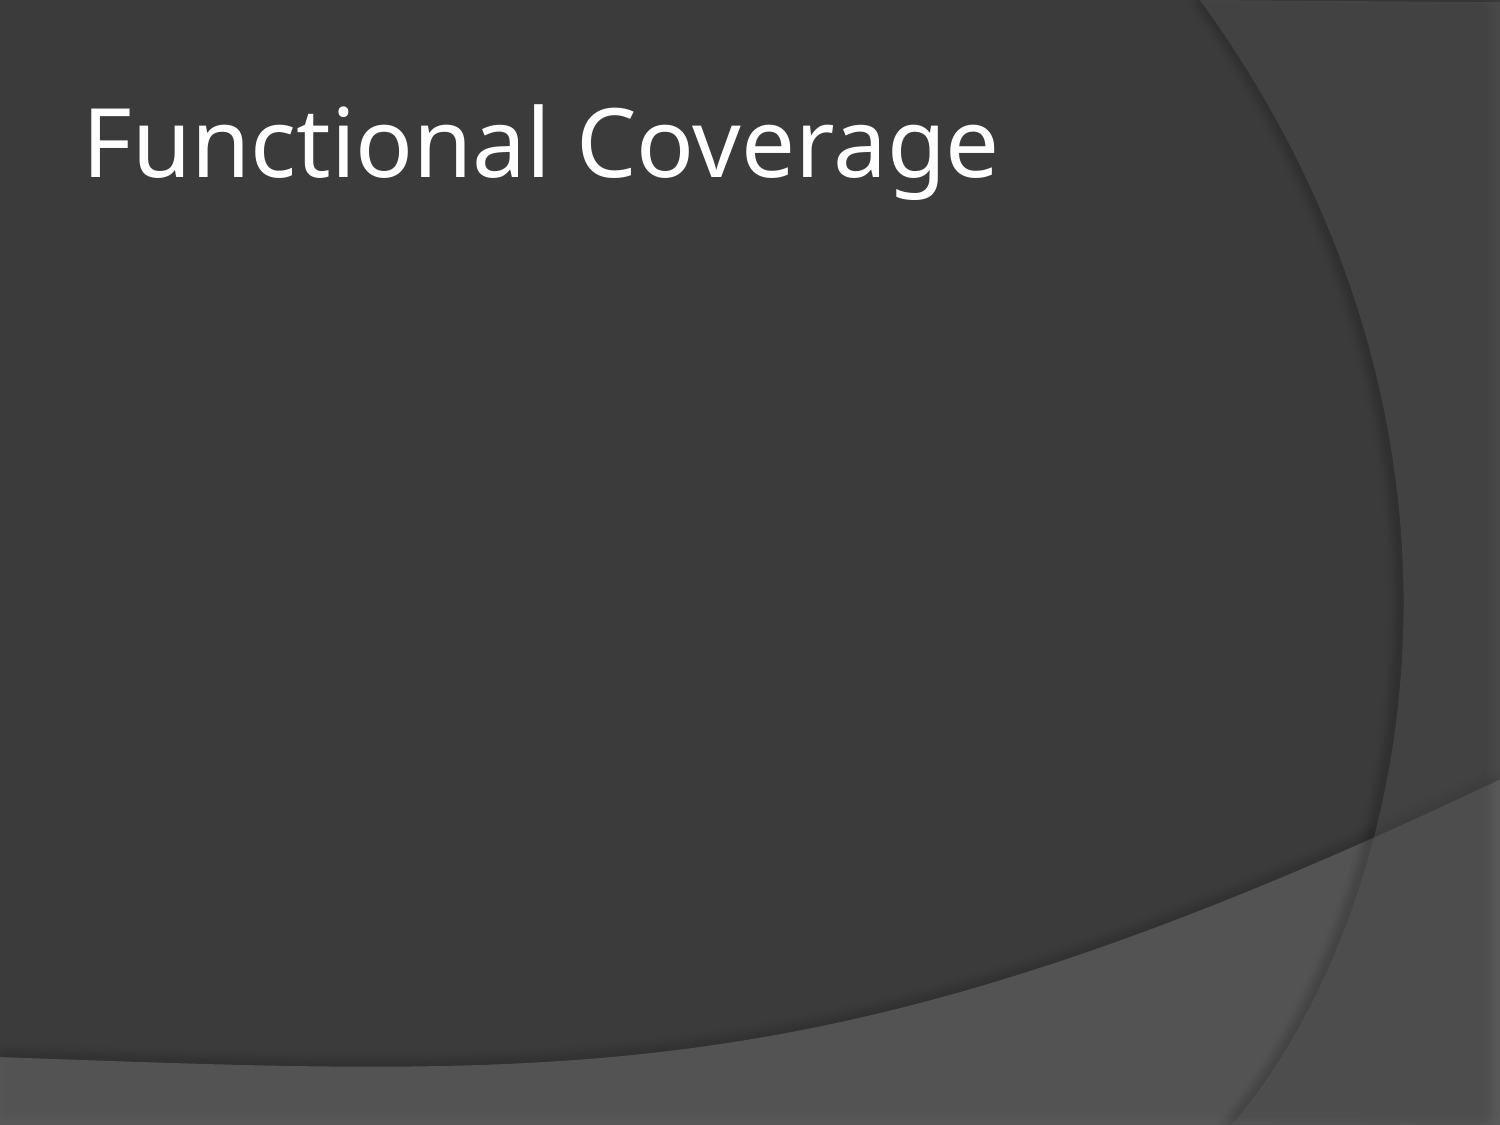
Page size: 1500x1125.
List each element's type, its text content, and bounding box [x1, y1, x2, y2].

title Functional Coverage [75, 45, 1300, 233]
